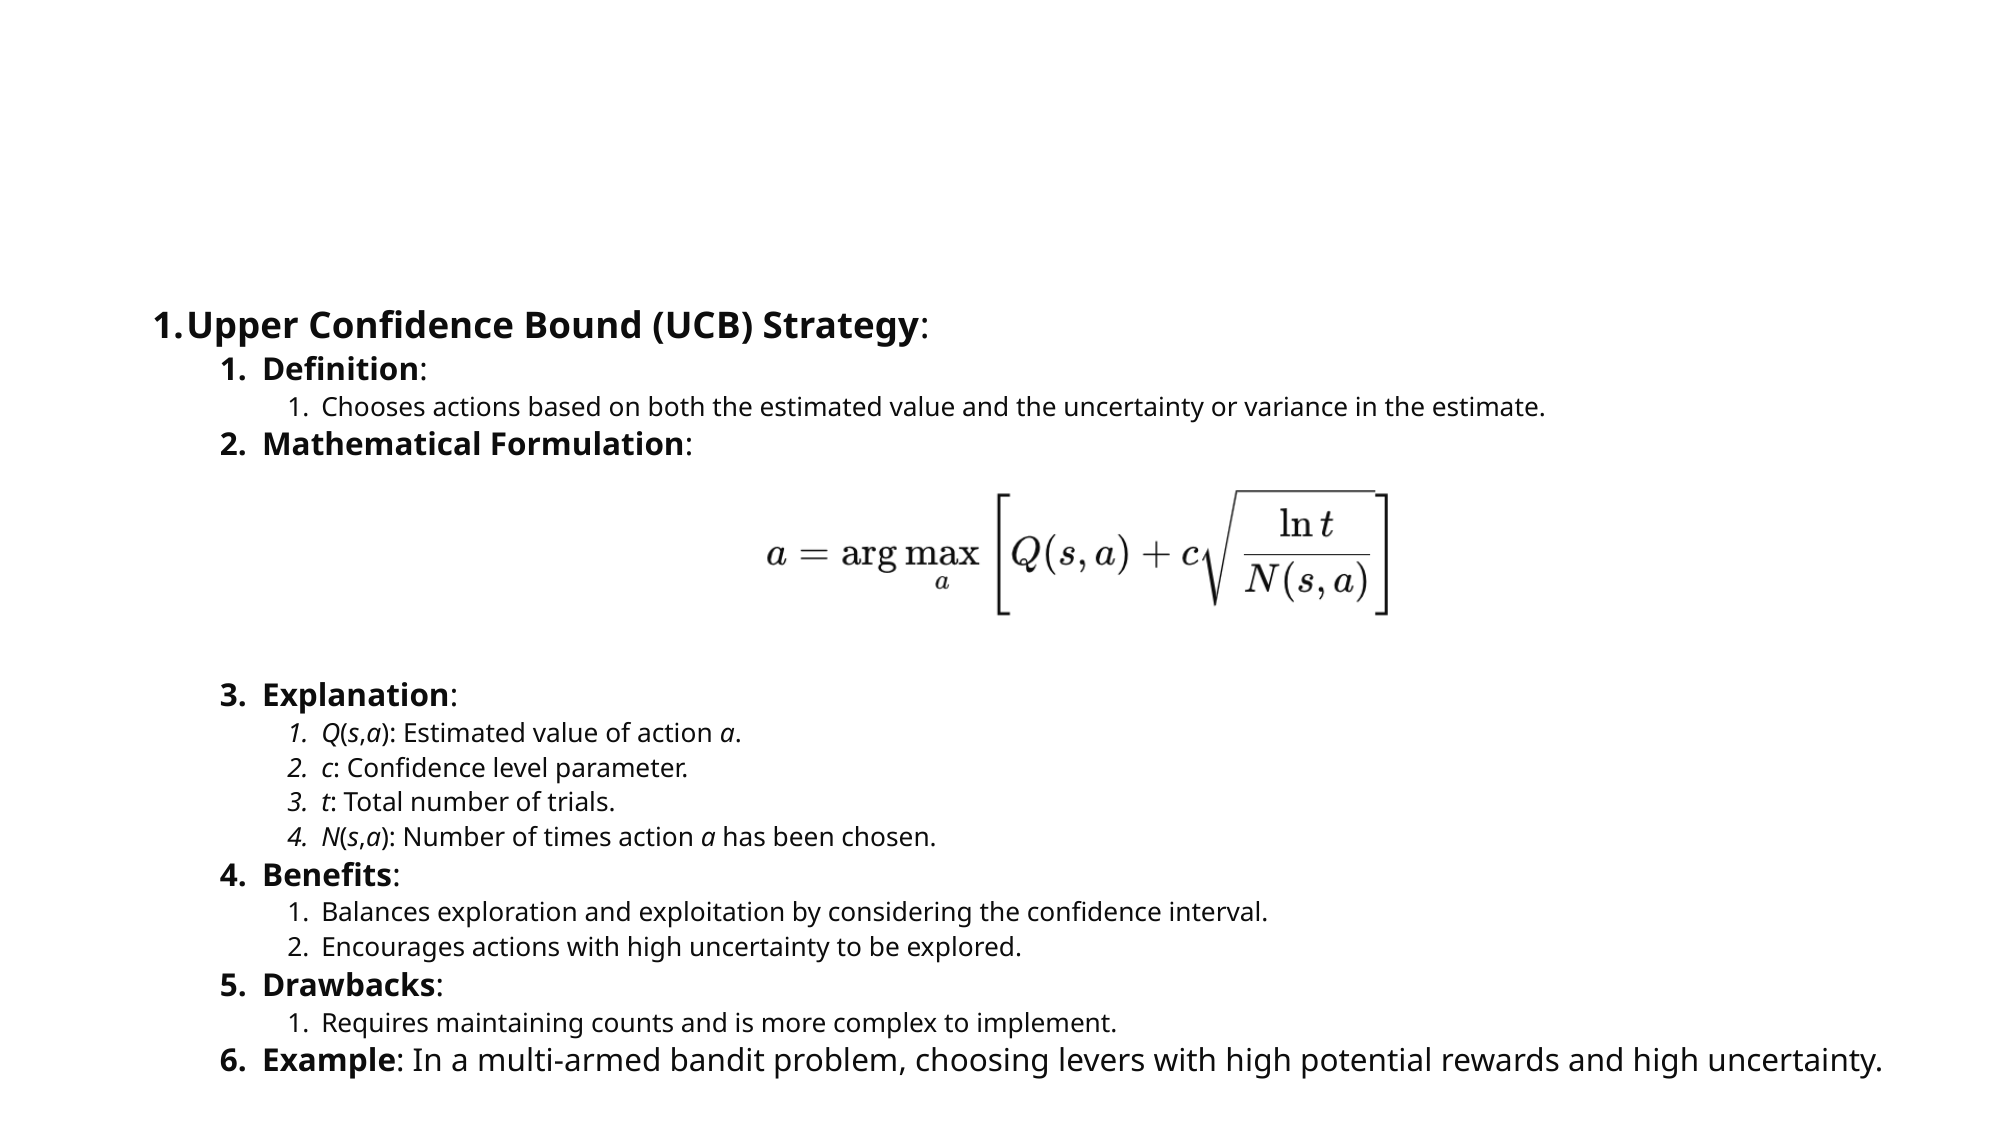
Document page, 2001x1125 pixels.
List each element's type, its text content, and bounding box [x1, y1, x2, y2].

picture [734, 460, 1416, 665]
list Upper Confidence Bound (UCB) Strategy: Definition: Chooses actions based on both the estimated value and the uncertainty or variance in the estimate. Mathematical Formulation: Explanation: Q(s,a): Estimated value of action a. c: Confidence level parameter. t: Total number of trials. N(s,a): Number of times action a has been chosen. Benefits: Balances exploration and exploitation by considering the confidence interval. Encourages actions with high uncertainty to be explored. Drawbacks: Requires maintaining counts and is more complex to implement. Example: In a multi-armed bandit problem, choosing levers with high potential rewards and high uncertainty. [137, 299, 1932, 1091]
